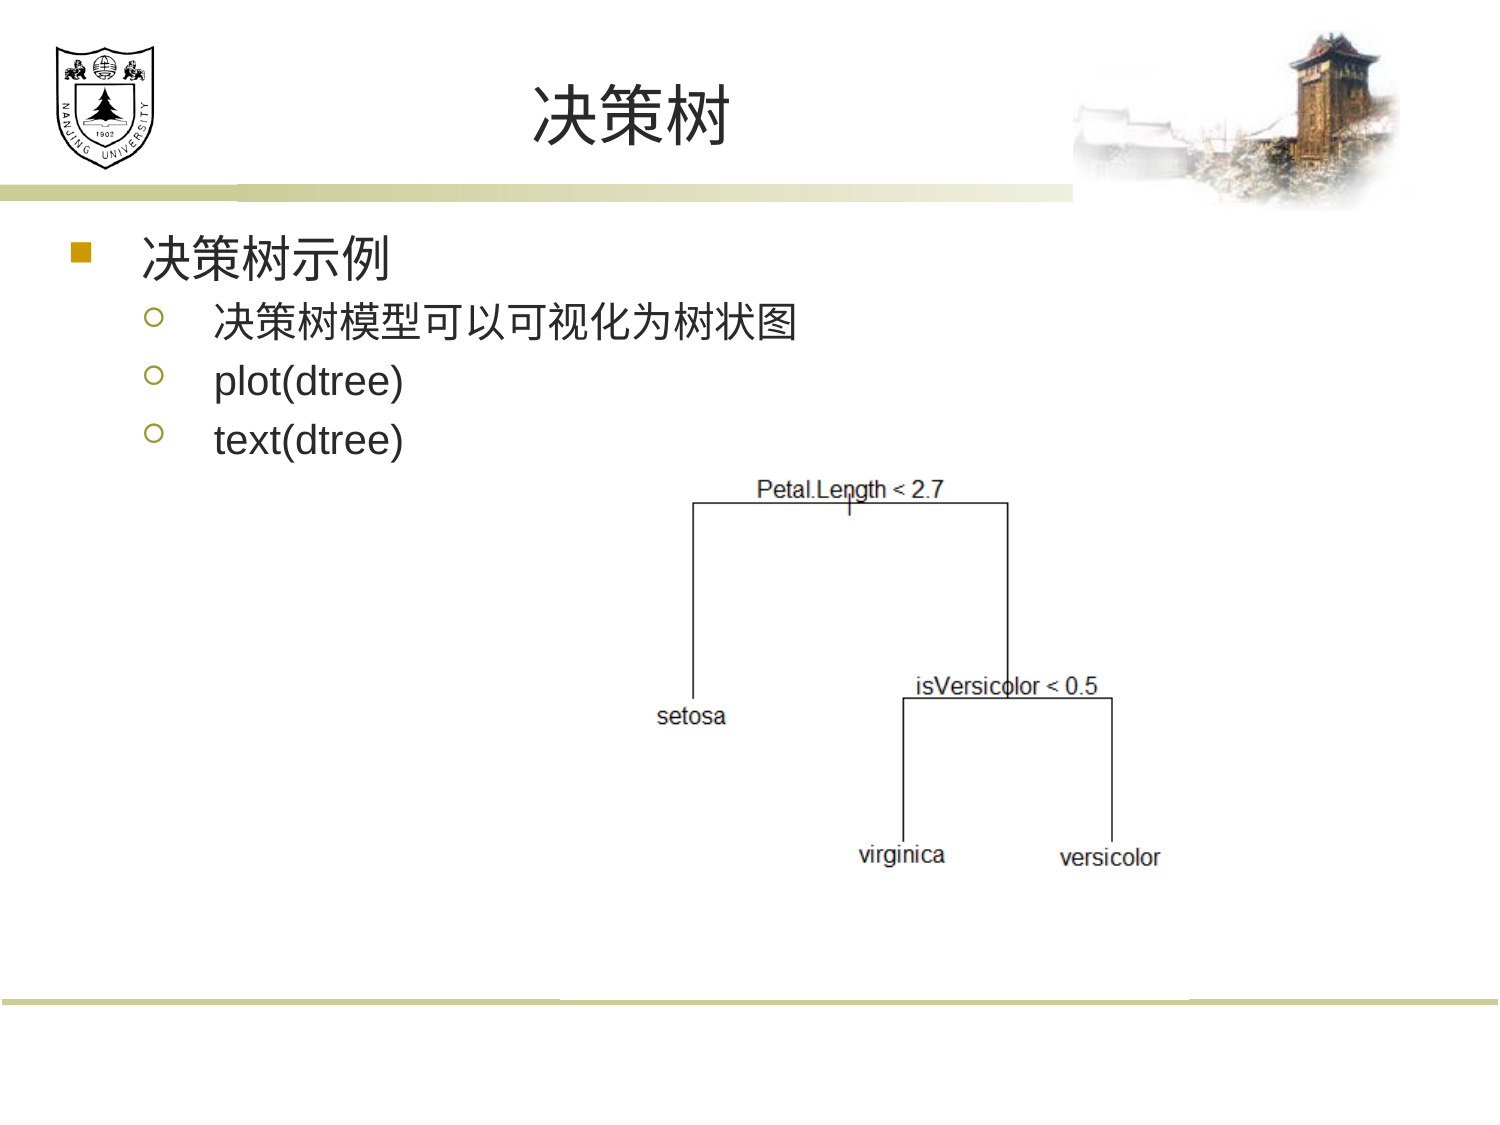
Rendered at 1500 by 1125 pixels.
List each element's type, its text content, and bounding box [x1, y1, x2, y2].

picture [2, 373, 1498, 1005]
picture [1073, 30, 1400, 211]
title 决策树 [171, 66, 1093, 161]
list 决策树示例 决策树模型可以可视化为树状图 plot(dtree) text(dtree) [53, 220, 1459, 965]
picture [50, 42, 160, 173]
